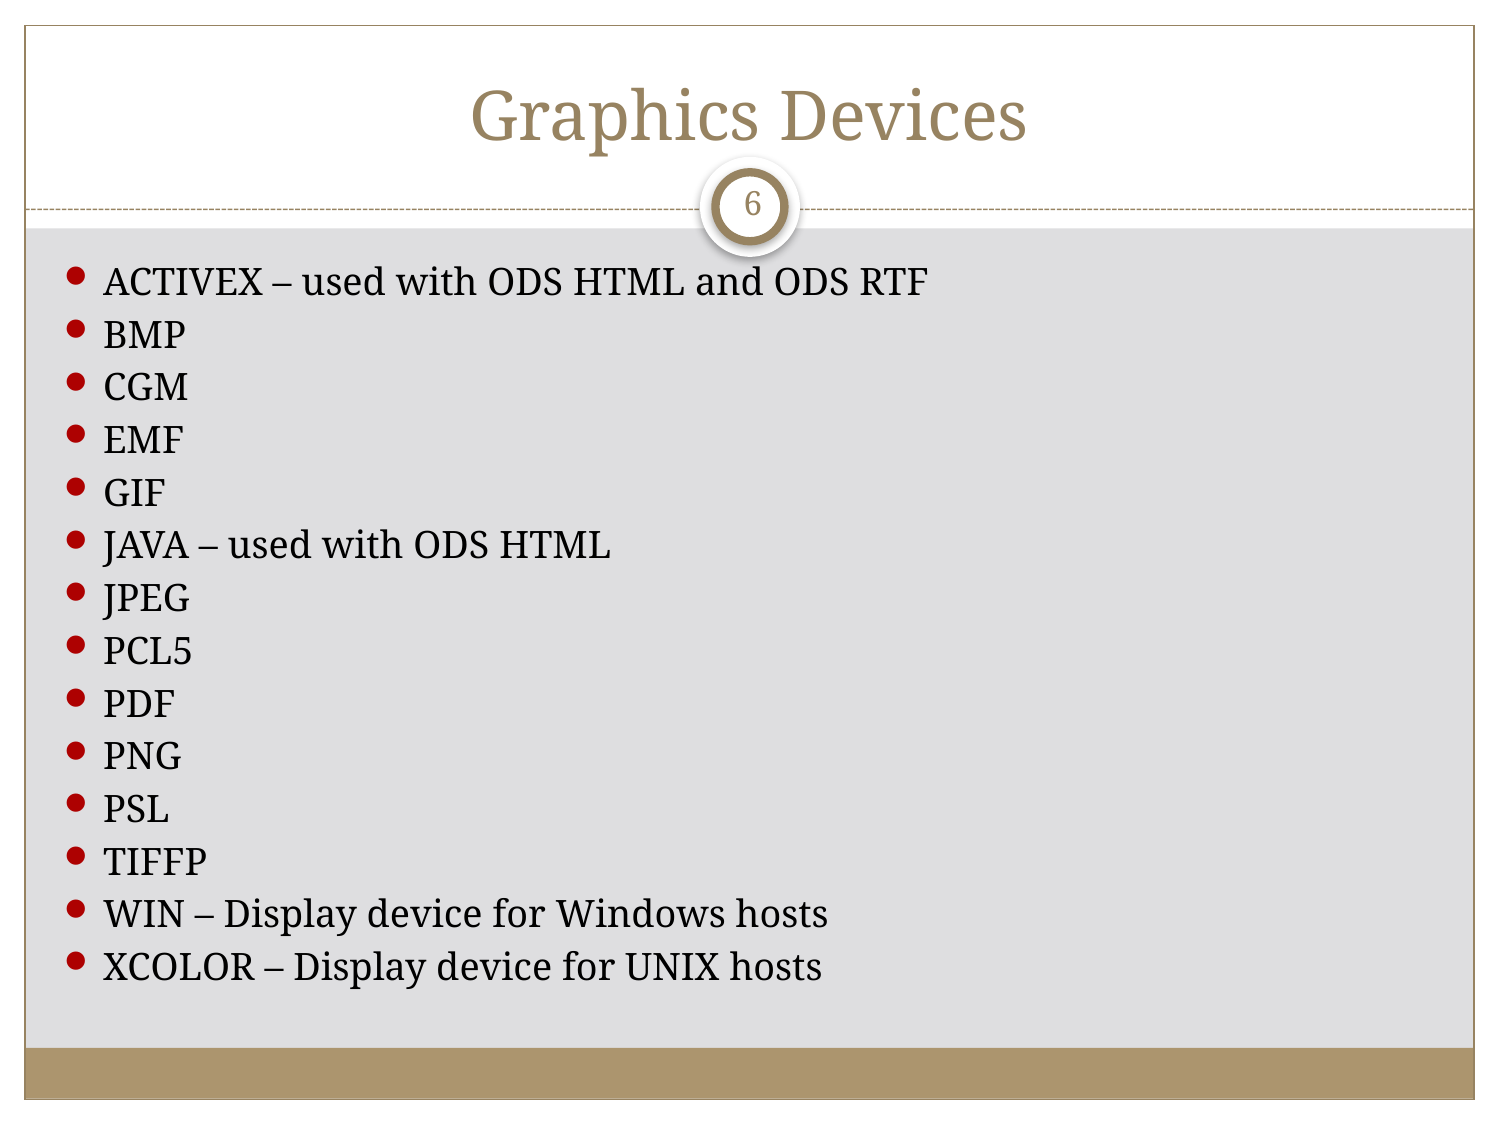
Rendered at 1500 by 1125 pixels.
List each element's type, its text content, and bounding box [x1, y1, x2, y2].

title Graphics Devices [49, 37, 1450, 162]
slide_number 6 [715, 168, 791, 241]
list ACTIVEX – used with ODS HTML and ODS RTF BMP CGM EMF GIF JAVA – used with ODS HTML JPEG PCL5 PDF PNG PSL TIFFP WIN – Display device for Windows hosts XCOLOR – Display device for UNIX hosts [49, 250, 1445, 1001]
